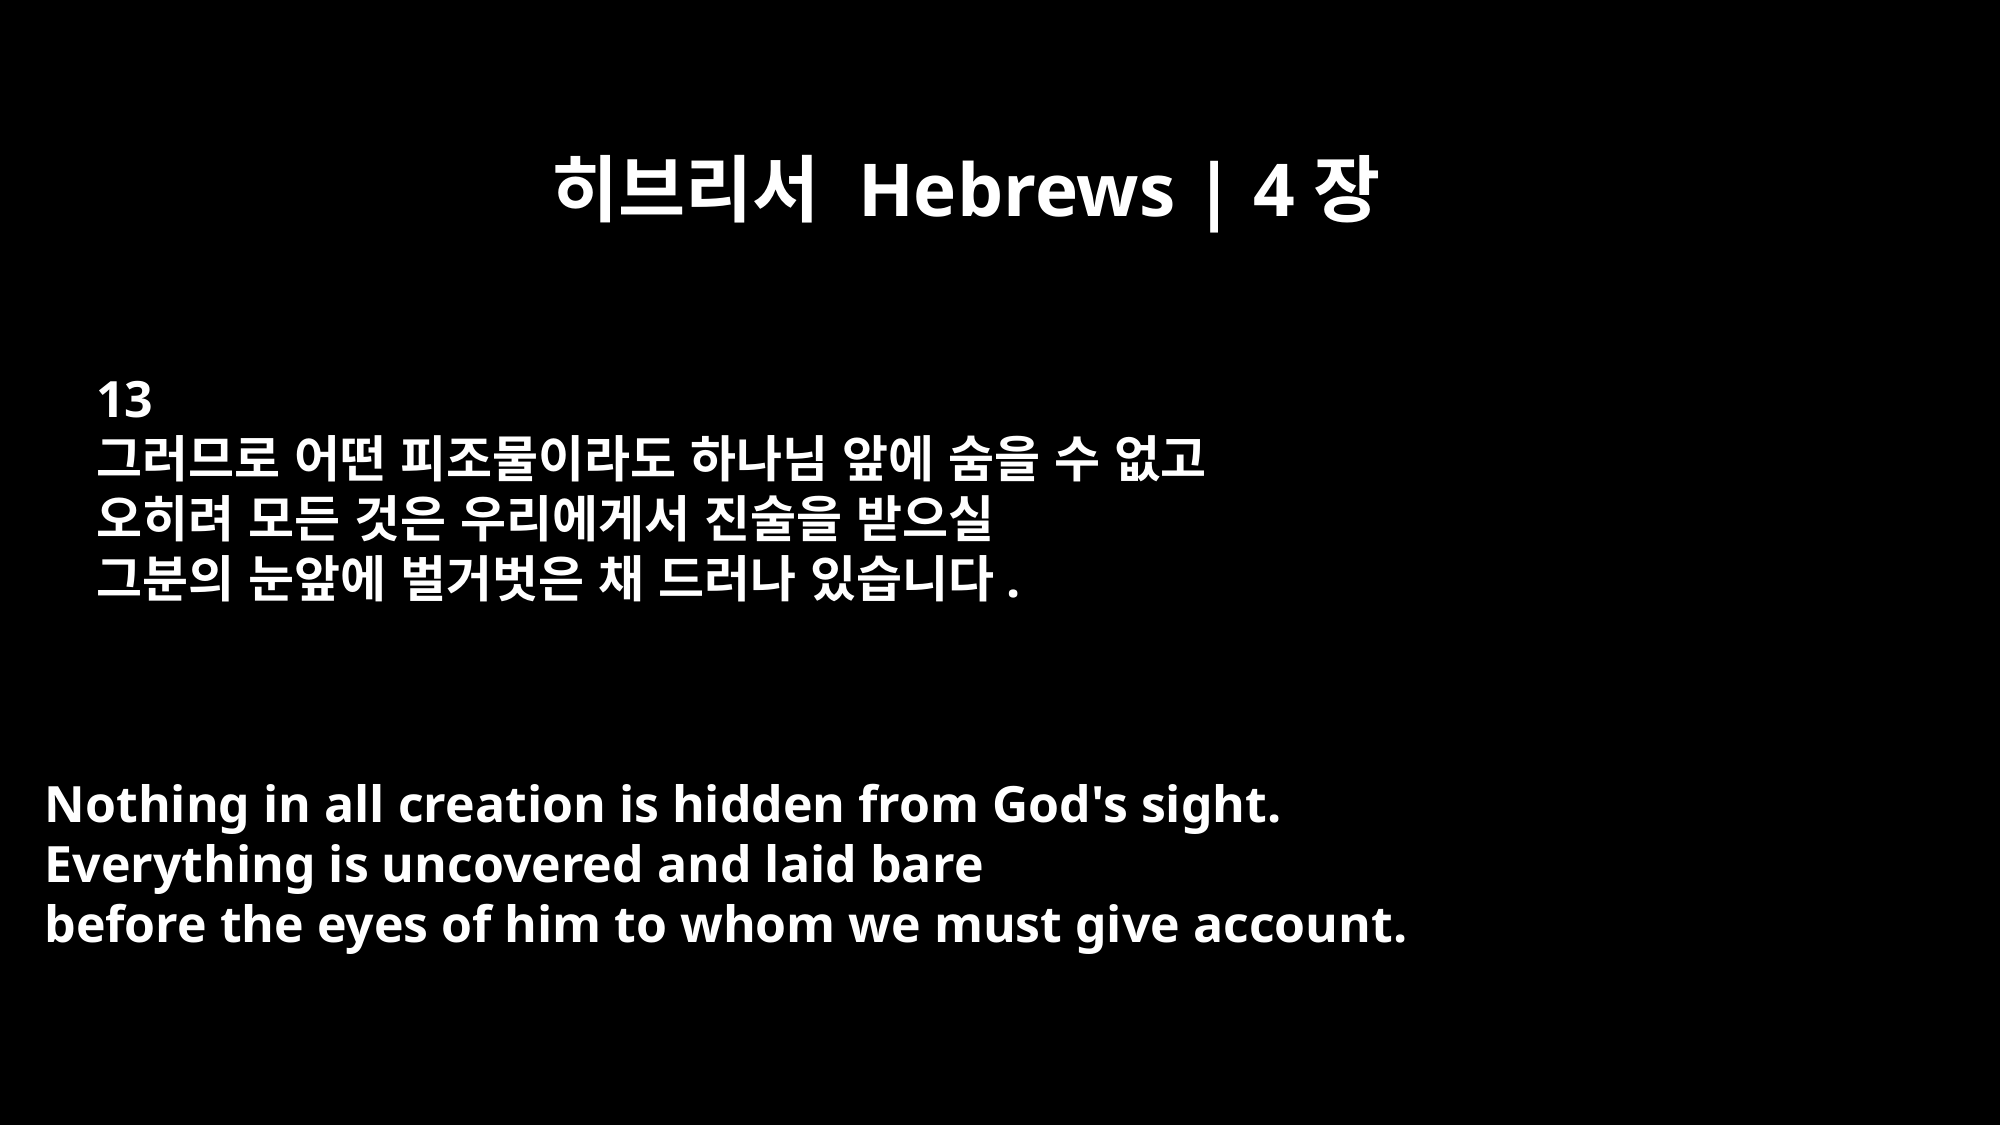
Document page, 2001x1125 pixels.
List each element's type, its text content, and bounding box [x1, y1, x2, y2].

text_box Nothing in all creation is hidden from God's sight. Everything is uncovered and laid bare before the eyes of him to whom we must give account. [29, 764, 1423, 960]
text_box 13 그러므로 어떤 피조물이라도 하나님 앞에 숨을 수 없고 오히려 모든 것은 우리에게서 진술을 받으실 그분의 눈앞에 벌거벗은 채 드러나 있습니다. [81, 359, 1236, 615]
text_box 히브리서 Hebrews | 4장 [536, 136, 1396, 239]
